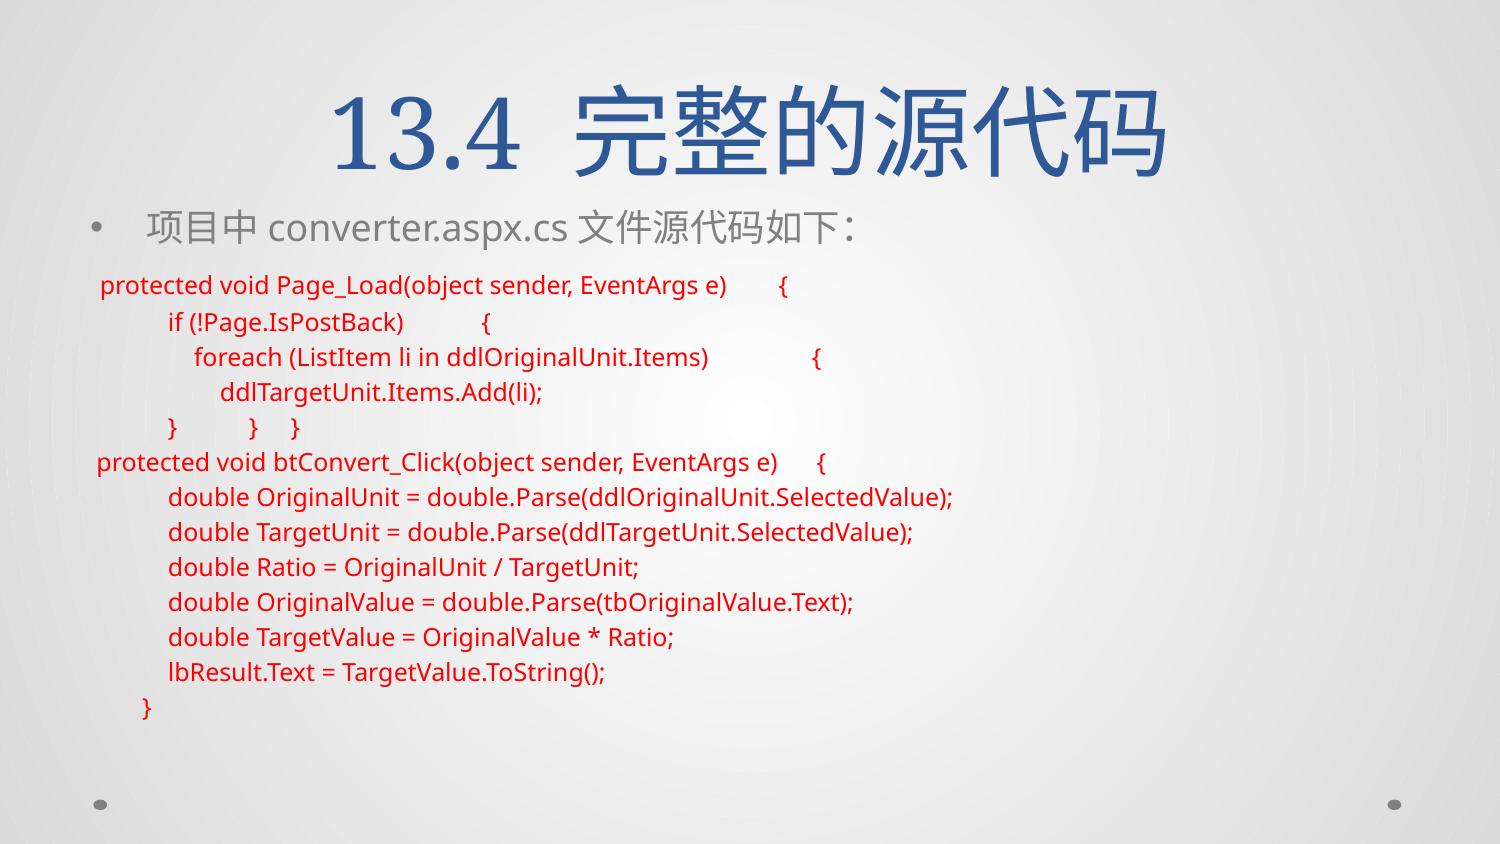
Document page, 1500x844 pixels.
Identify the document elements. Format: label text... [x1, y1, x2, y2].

list 项目中converter.aspx.cs文件源代码如下： protected void Page_Load(object sender, EventArgs e) { if (!Page.IsPostBack) { foreach (ListItem li in ddlOriginalUnit.Items) { ddlTargetUnit.Items.Add(li); } } } protected void btConvert_Click(object sender, EventArgs e) { double OriginalUnit = double.Parse(ddlOriginalUnit.SelectedValue); double TargetUnit = double.Parse(ddlTargetUnit.SelectedValue); double Ratio = OriginalUnit / TargetUnit; double OriginalValue = double.Parse(tbOriginalValue.Text); double TargetValue = OriginalValue * Ratio; lbResult.Text = TargetValue.ToString(); } [75, 196, 1425, 754]
title 13.4 完整的源代码 [75, 0, 1425, 196]
